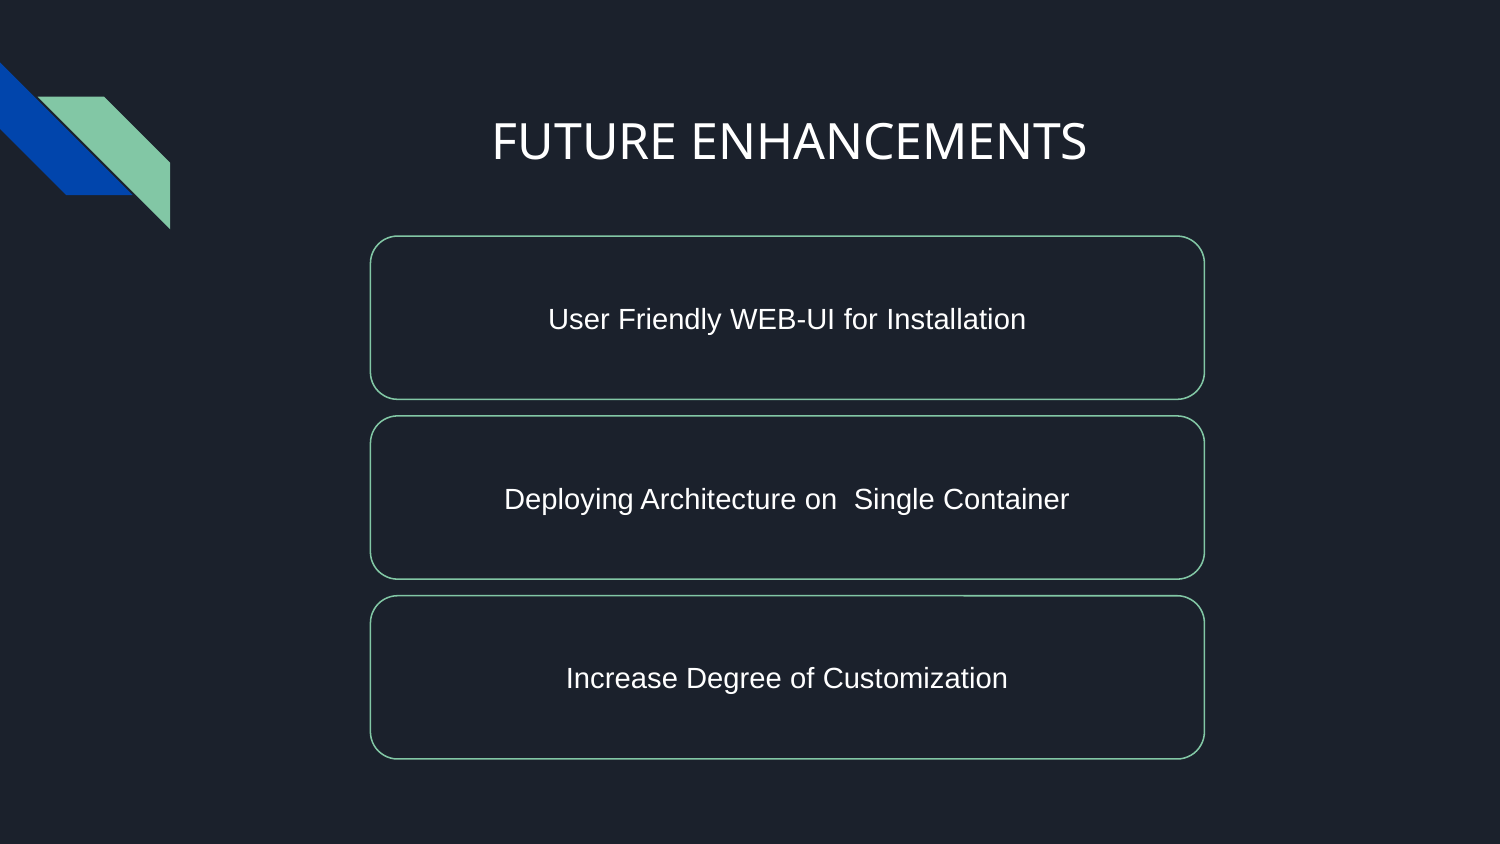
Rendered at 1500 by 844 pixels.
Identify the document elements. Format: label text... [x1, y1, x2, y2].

text_box User Friendly WEB-UI for Installation [370, 236, 1205, 400]
text_box Increase Degree of Customization [370, 595, 1205, 759]
text_box Deploying Architecture on Single Container [370, 415, 1205, 580]
title FUTURE ENHANCEMENTS [212, 64, 1368, 215]
